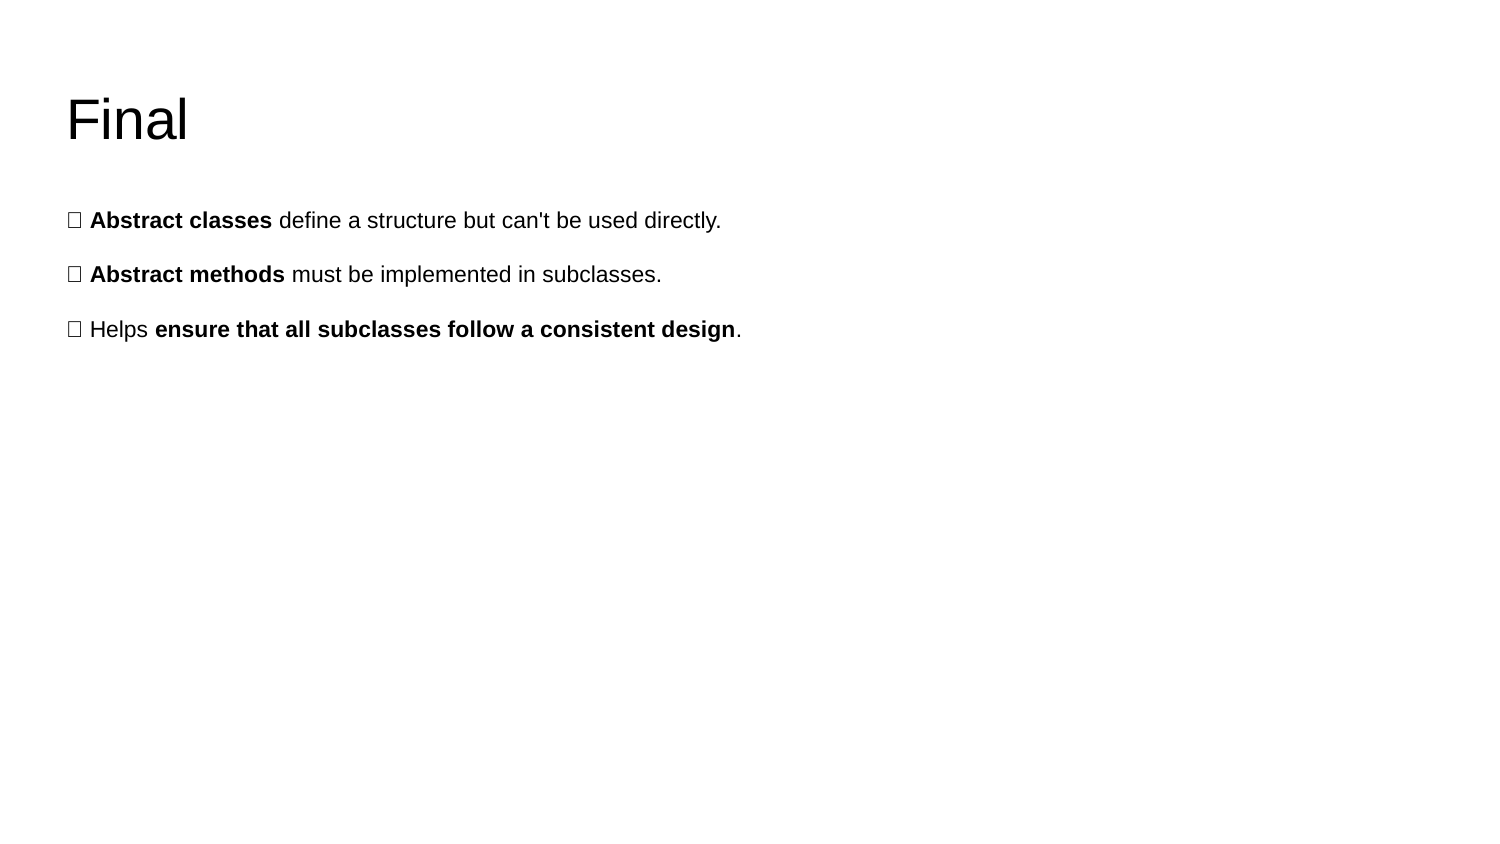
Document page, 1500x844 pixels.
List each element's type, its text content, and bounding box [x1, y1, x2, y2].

list 🔹 Abstract classes define a structure but can't be used directly. 🔹 Abstract methods must be implemented in subclasses. 🔹 Helps ensure that all subclasses follow a consistent design. [51, 189, 1449, 750]
title Final [51, 72, 1449, 167]
